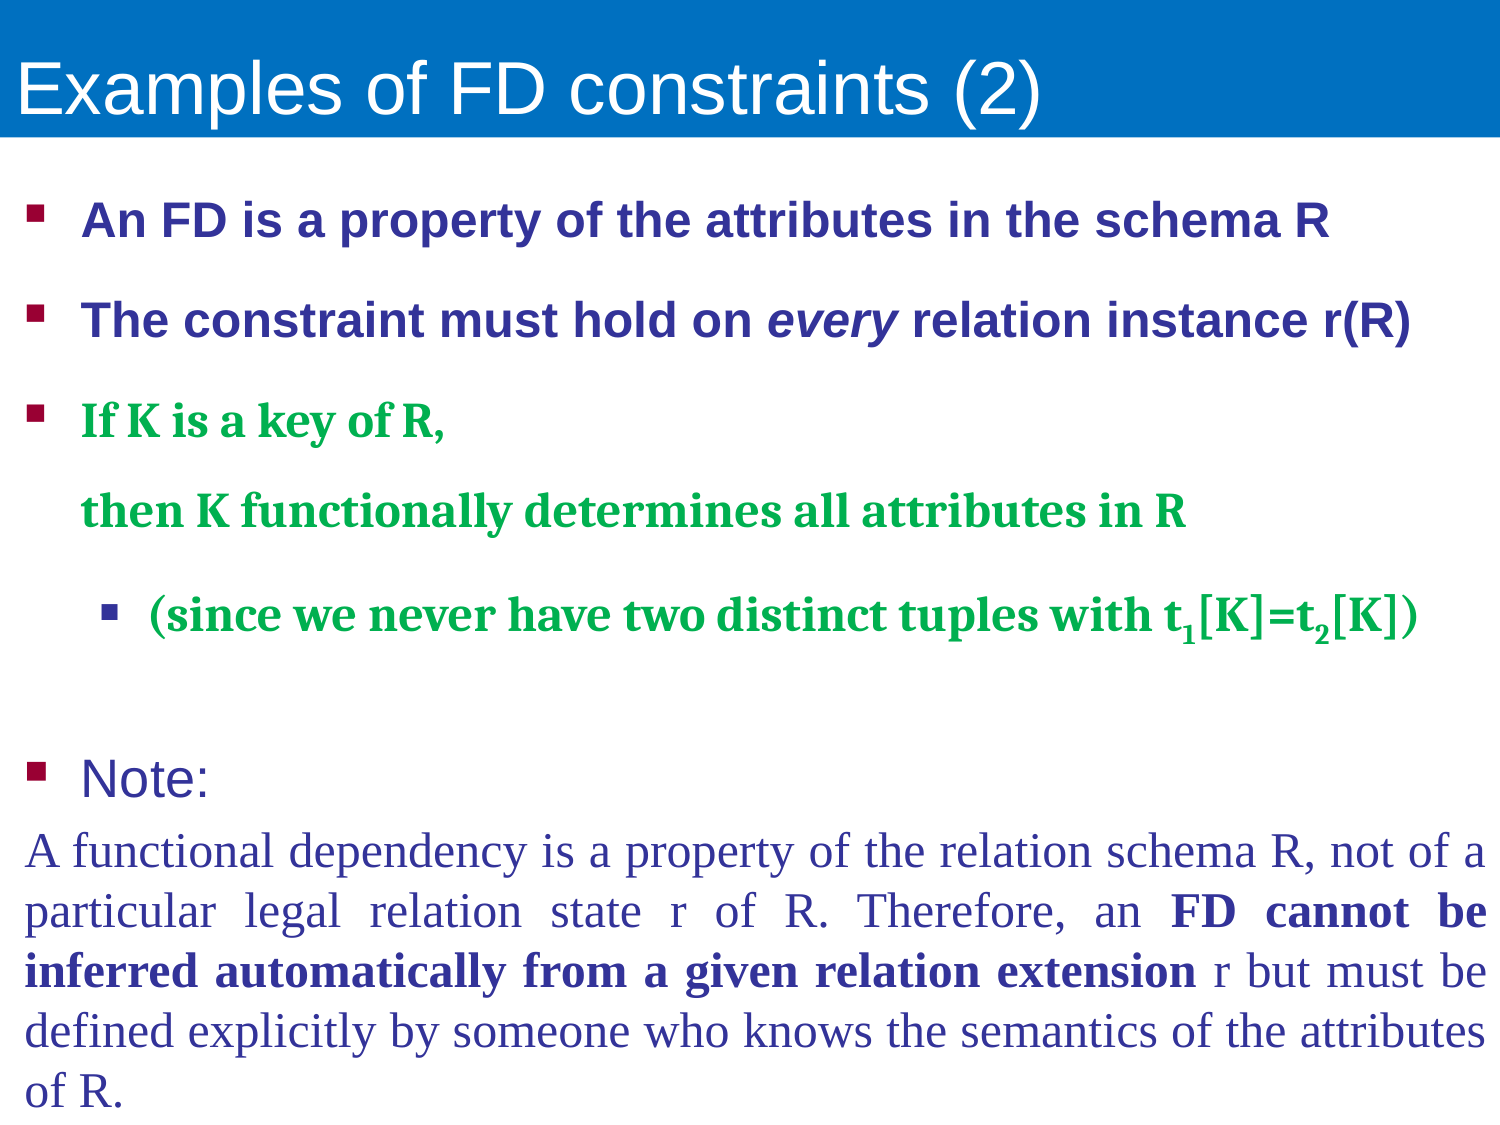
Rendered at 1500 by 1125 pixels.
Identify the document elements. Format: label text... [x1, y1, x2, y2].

title Examples of FD constraints (2) [0, 0, 1500, 138]
list An FD is a property of the attributes in the schema R The constraint must hold on every relation instance r(R) If K is a key of R, then K functionally determines all attributes in R (since we never have two distinct tuples with t1[K]=t2[K]) Note: A functional dependency is a property of the relation schema R, not of a particular legal relation state r of R. Therefore, an FD cannot be inferred automatically from a given relation extension r but must be defined explicitly by someone who knows the semantics of the attributes of R. [9, 149, 1488, 1113]
